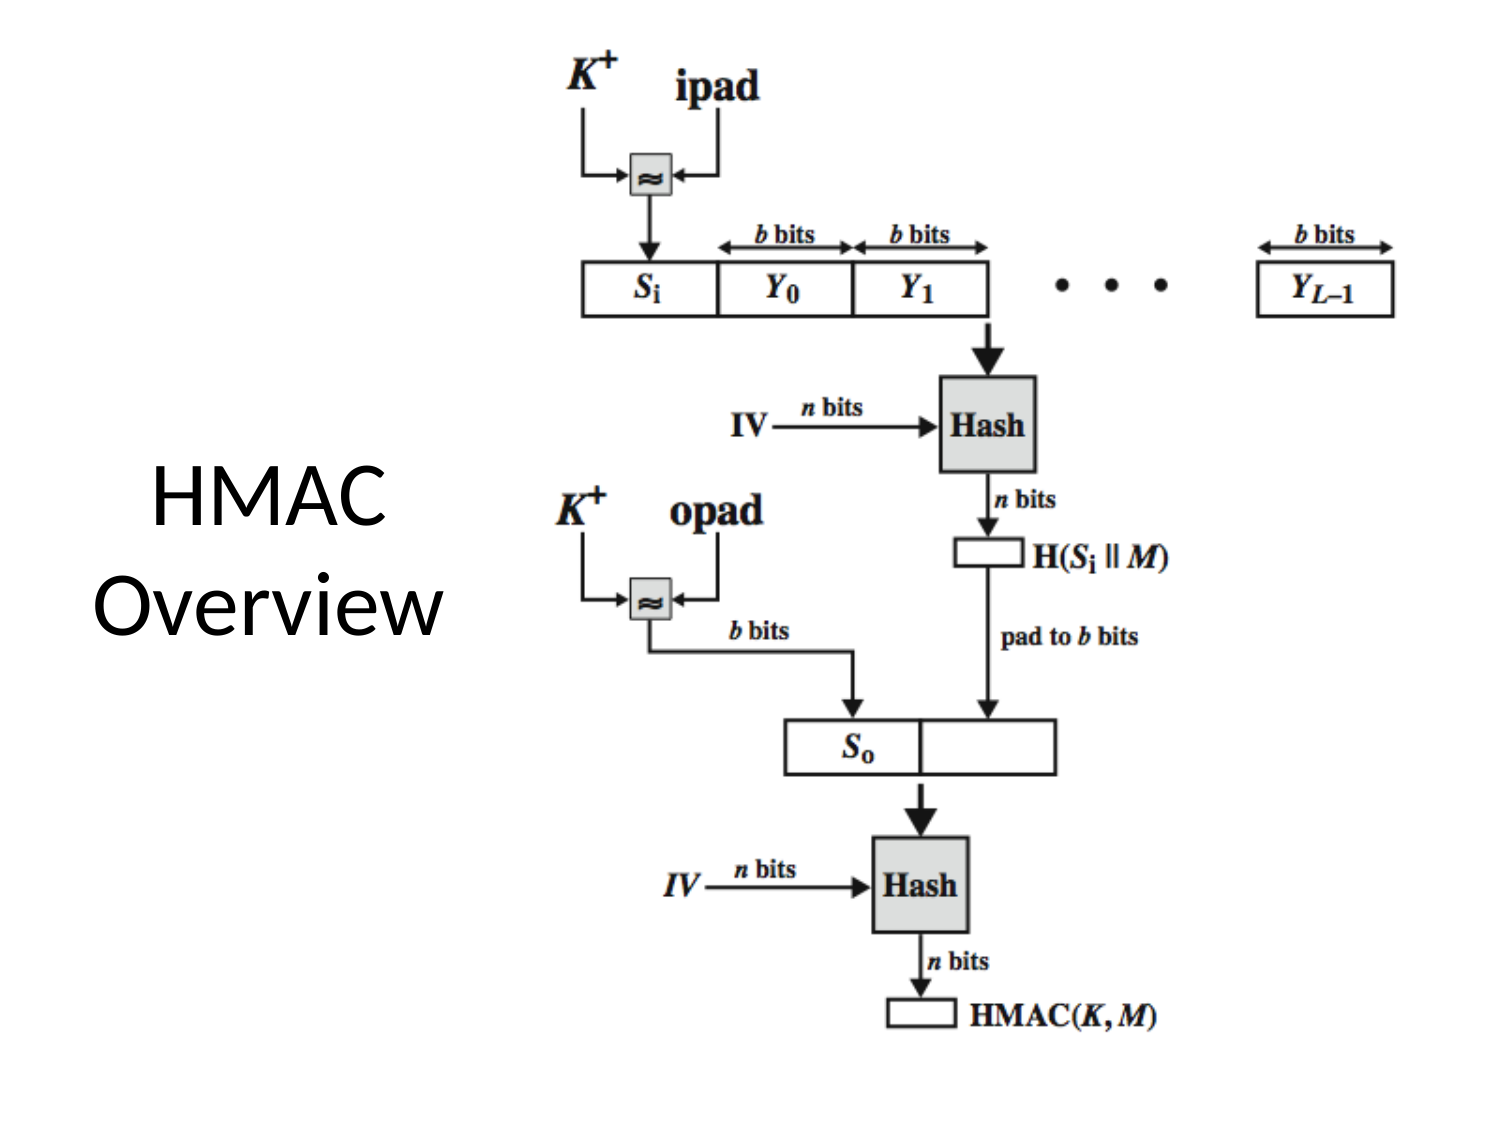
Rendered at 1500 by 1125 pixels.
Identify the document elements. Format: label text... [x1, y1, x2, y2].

title HMAC Overview [0, 37, 522, 1050]
picture [524, 37, 1439, 1066]
